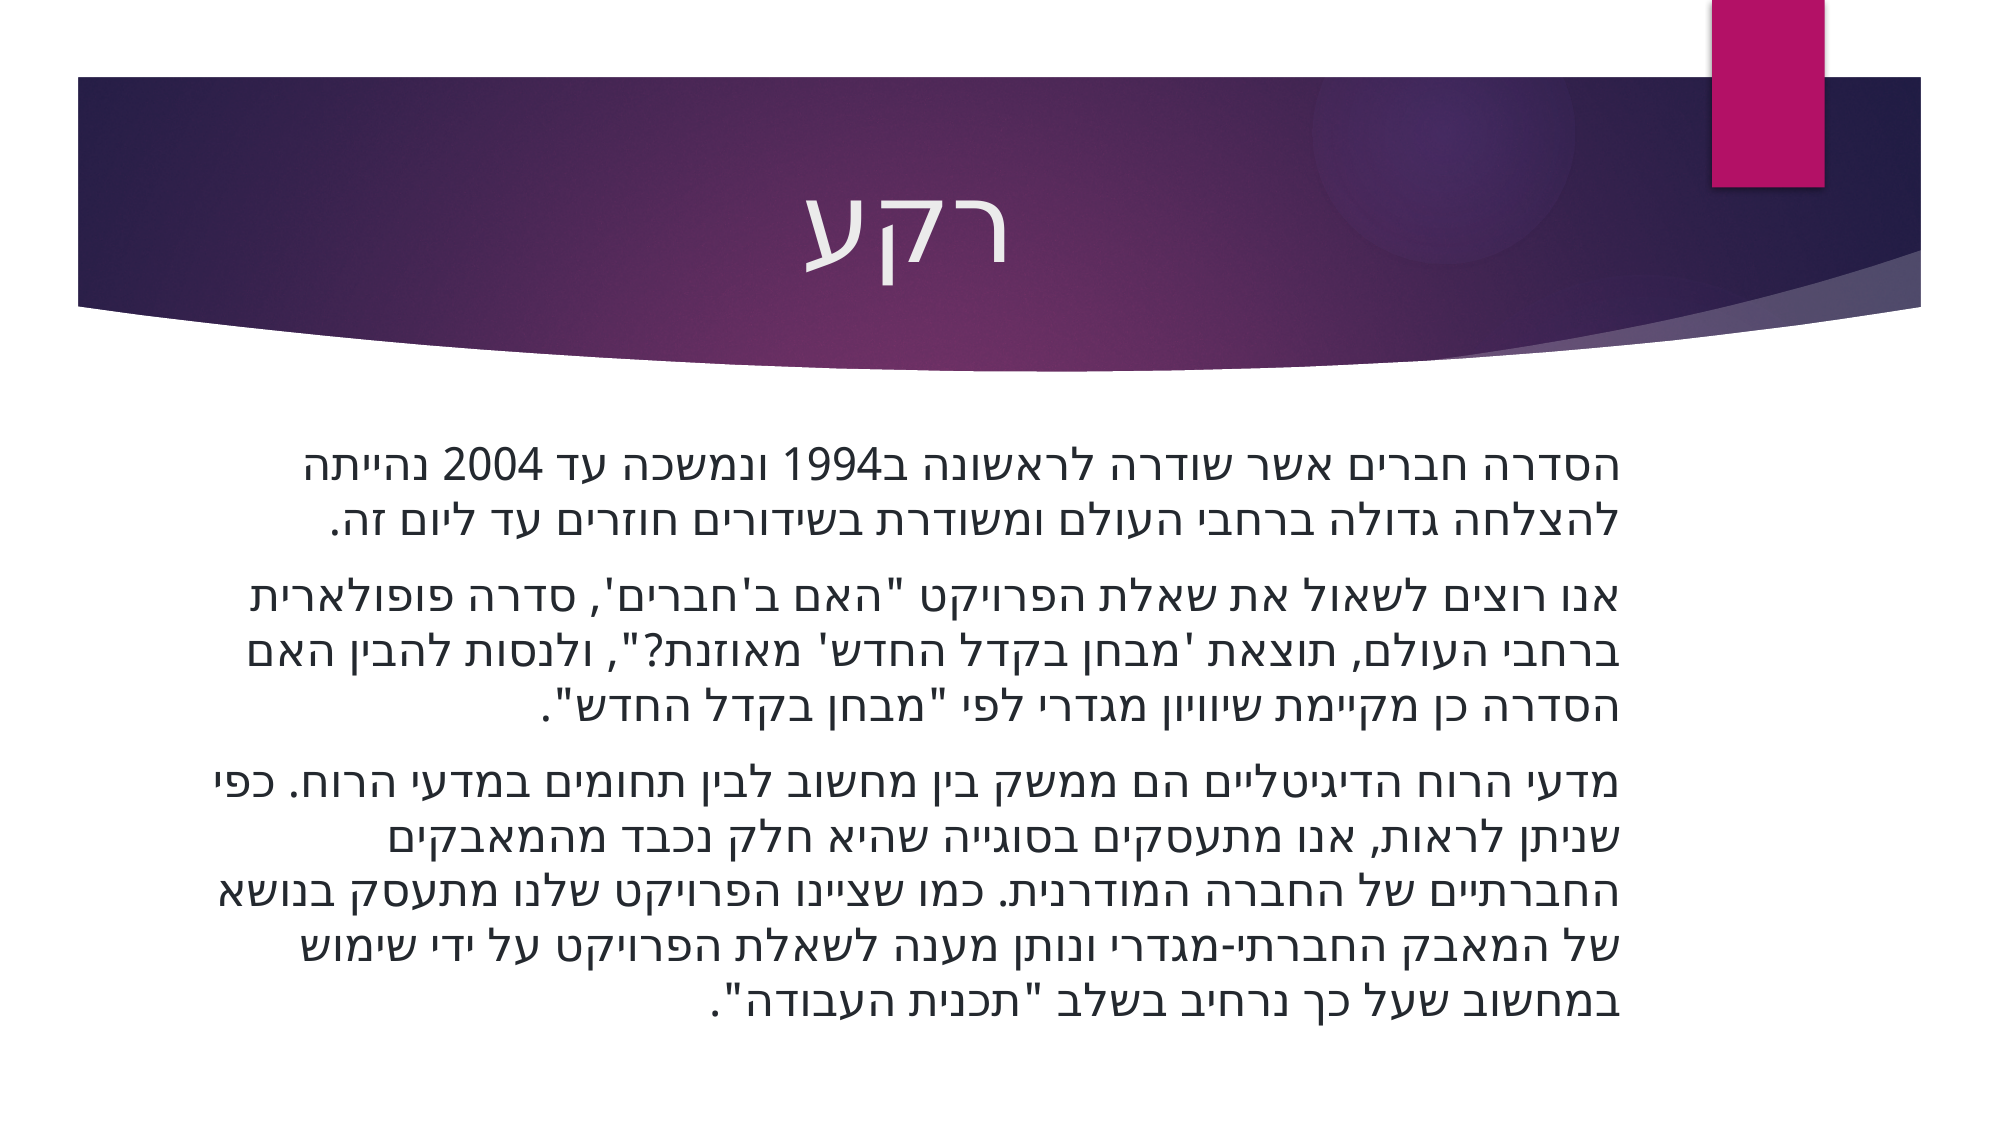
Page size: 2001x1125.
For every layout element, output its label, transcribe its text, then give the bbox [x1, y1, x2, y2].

list הסדרה חברים אשר שודרה לראשונה ב1994 ונמשכה עד 2004 נהייתה להצלחה גדולה ברחבי העולם ומשודרת בשידורים חוזרים עד ליום זה. אנו רוצים לשאול את שאלת הפרויקט "האם ב'חברים', סדרה פופולארית ברחבי העולם, תוצאת 'מבחן בקדל החדש' מאוזנת?", ולנסות להבין האם הסדרה כן מקיימת שיוויון מגדרי לפי "מבחן בקדל החדש". מדעי הרוח הדיגיטליים הם ממשק בין מחשוב לבין תחומים במדעי הרוח. כפי שניתן לראות, אנו מתעסקים בסוגייה שהיא חלק נכבד מהמאבקים החברתיים של החברה המודרנית. כמו שציינו הפרויקט שלנו מתעסק בנושא של המאבק החברתי-מגדרי ונותן מענה לשאלת הפרויקט על ידי שימוש במחשוב שעל כך נרחיב בשלב "תכנית העבודה". [189, 427, 1638, 988]
title רקע [189, 159, 1627, 276]
